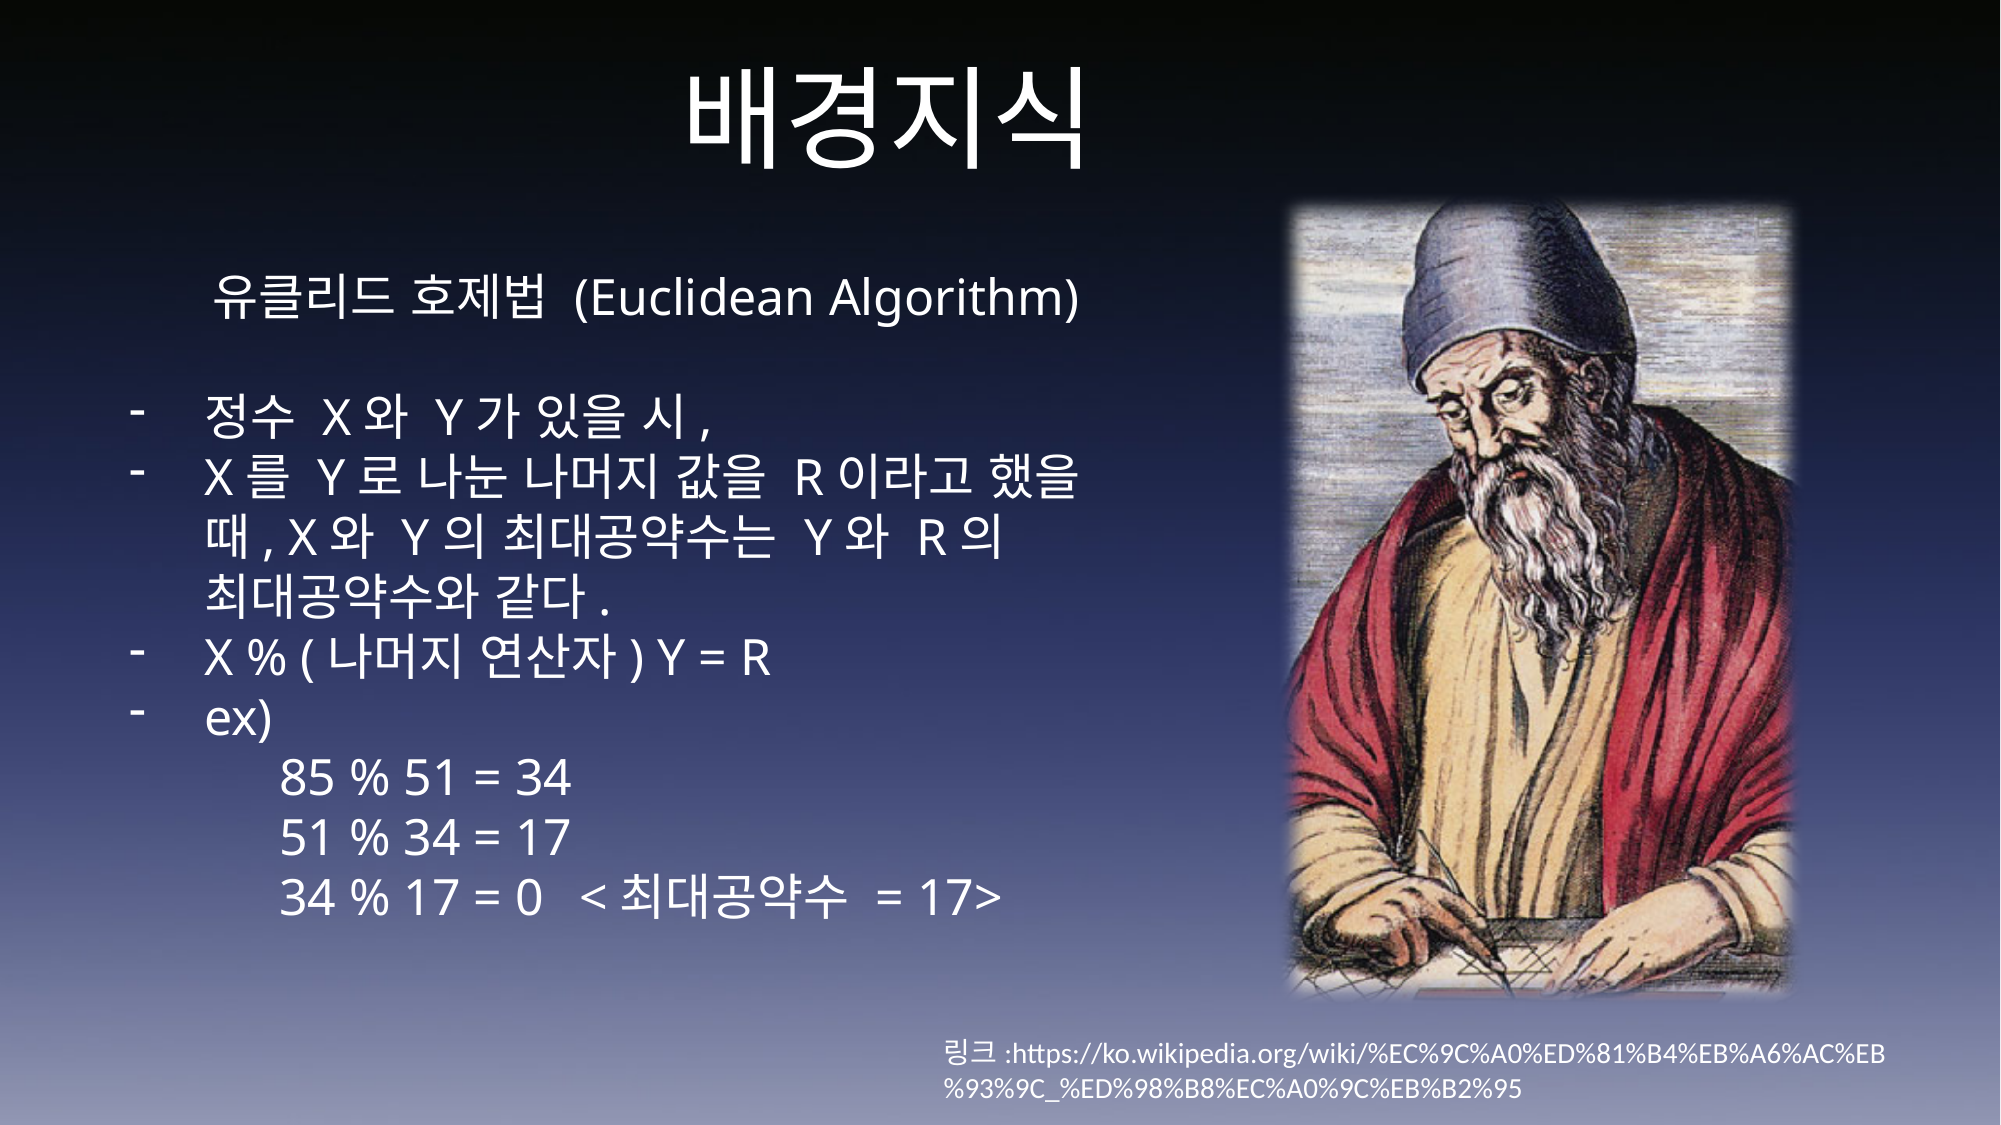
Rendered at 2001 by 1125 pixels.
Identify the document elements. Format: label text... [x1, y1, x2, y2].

text_box 배경지식 [666, 40, 1111, 191]
picture [0, 0, 2001, 1125]
text_box 유클리드 호제법 (Euclidean Algorithm) 정수 X와 Y가 있을 시, X를 Y로 나눈 나머지 값을 R이라고 했을 때, X와 Y의 최대공약수는 Y와 R의 최대공약수와 같다. X % (나머지 연산자) Y = R ex) 85 % 51 = 34 51 % 34 = 17 34 % 17 = 0 <최대공약수 = 17> [114, 257, 1178, 933]
text_box 링크:https://ko.wikipedia.org/wiki/%EC%9C%A0%ED%81%B4%EB%A6%AC%EB%93%9C_%ED%98%B8%EC%A0%9C%EB%B2%95 [928, 1027, 1966, 1113]
